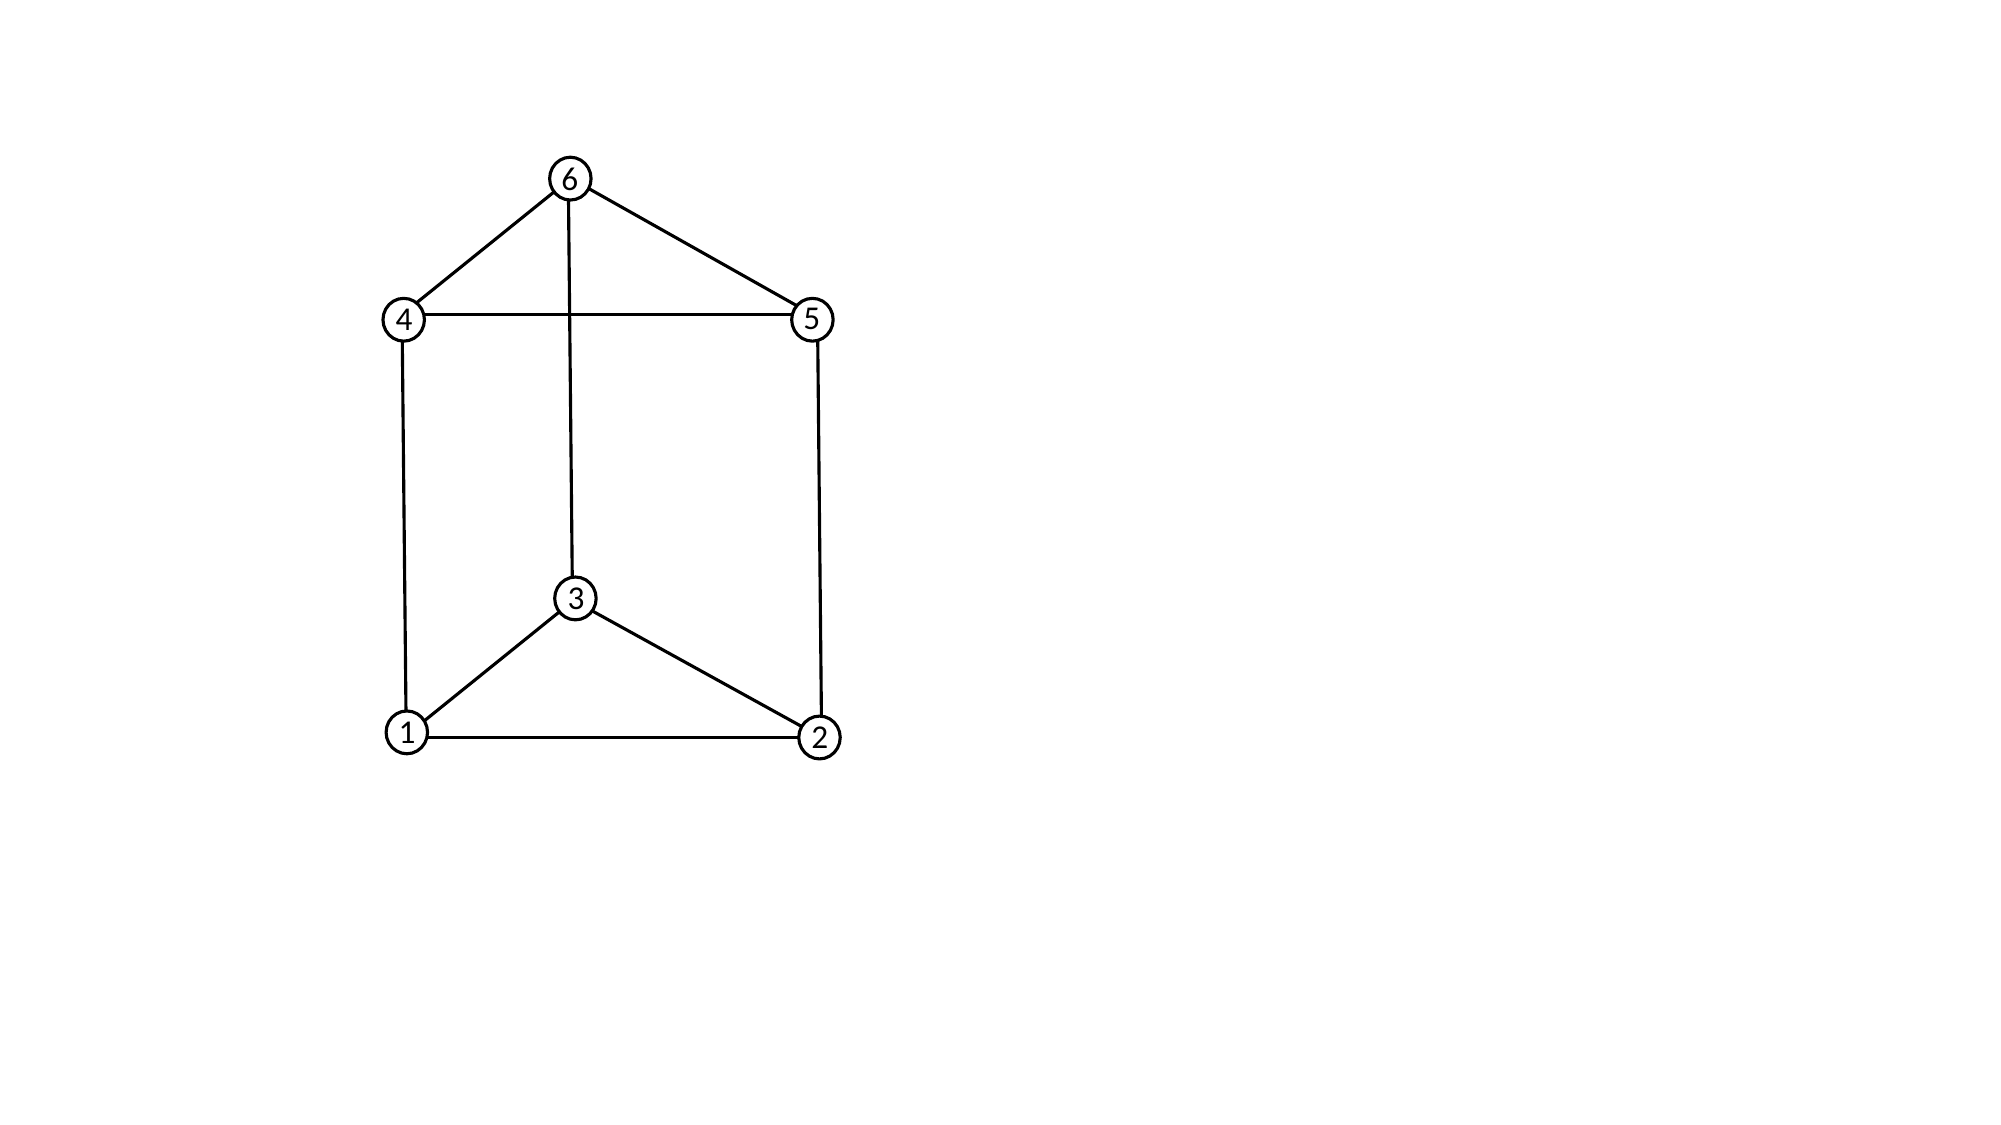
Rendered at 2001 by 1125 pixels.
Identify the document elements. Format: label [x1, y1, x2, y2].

text_box [380, 149, 851, 764]
